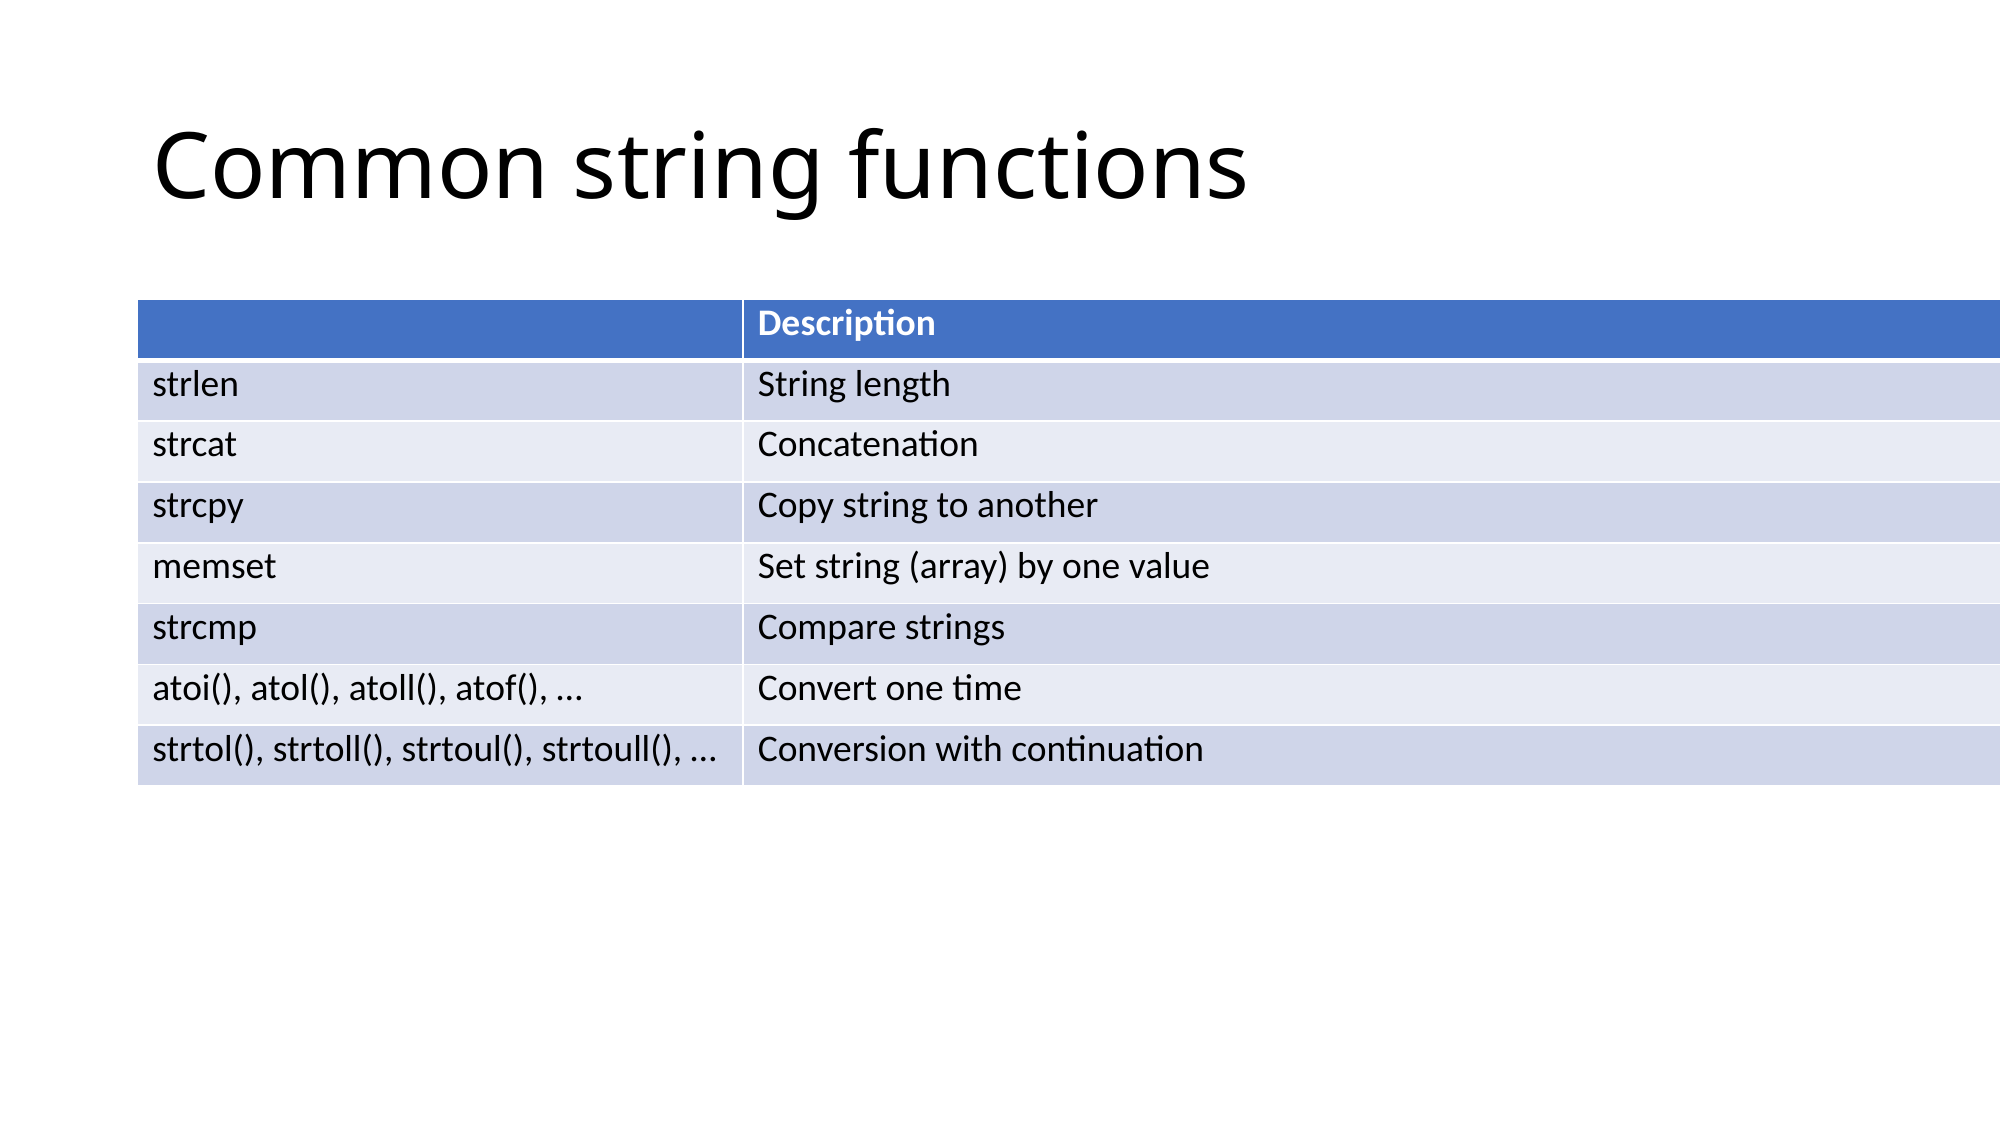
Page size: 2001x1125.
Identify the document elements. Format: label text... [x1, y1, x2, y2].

title Common string functions [137, 59, 1863, 278]
table_cell Set string (array) by one value [744, 544, 2000, 603]
table_header Description [744, 300, 2000, 358]
table_cell strtol(), strtoll(), strtoul(), strtoull(), … [138, 726, 742, 785]
table_header [138, 300, 742, 358]
table_cell strcat [138, 422, 742, 481]
table_cell Convert one time [744, 665, 2000, 724]
table_cell memset [138, 544, 742, 603]
table_cell strcmp [138, 604, 742, 664]
table_cell strcpy [138, 483, 742, 542]
table_cell Concatenation [744, 422, 2000, 481]
table_cell Copy string to another [744, 483, 2000, 542]
table_cell Conversion with continuation [744, 726, 2000, 785]
table_cell Compare strings [744, 604, 2000, 664]
table_cell atoi(), atol(), atoll(), atof(), … [138, 665, 742, 724]
table_cell String length [744, 363, 2000, 420]
table_cell strlen [138, 363, 742, 420]
